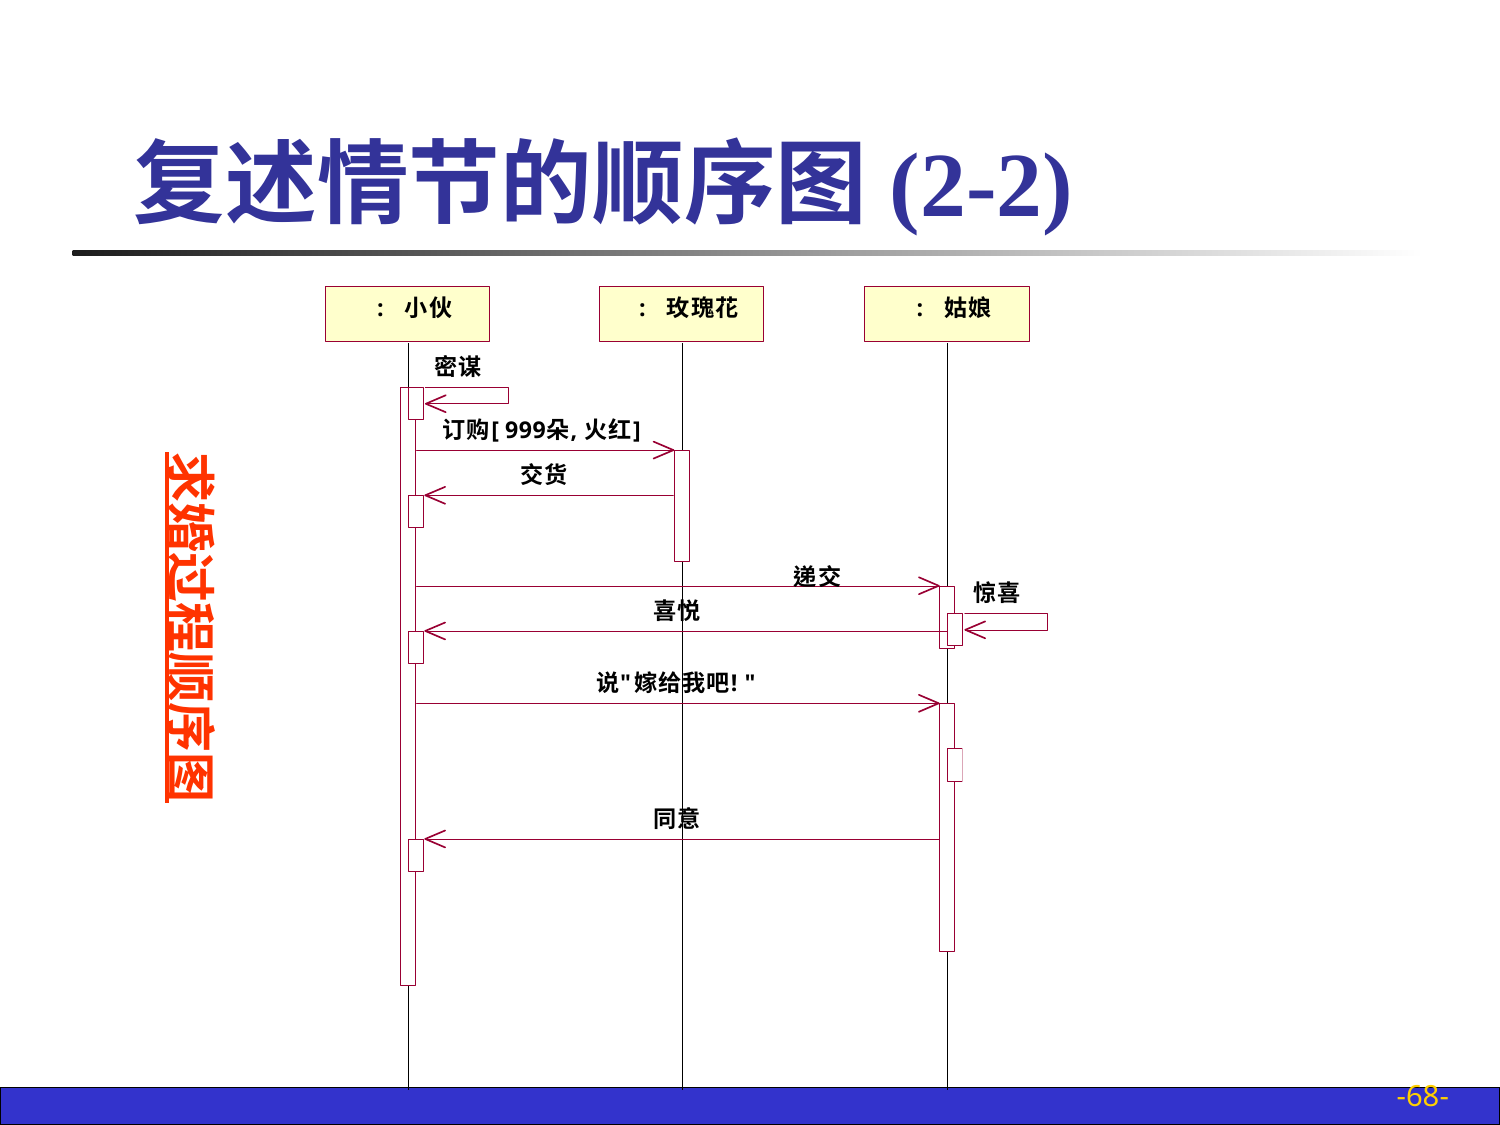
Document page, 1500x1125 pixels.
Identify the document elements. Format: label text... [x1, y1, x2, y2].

text_box 求婚过程顺序图 [139, 267, 231, 988]
slide_number -68- [1151, 1074, 1465, 1125]
picture [289, 246, 1089, 1125]
title 复述情节的顺序图(2-2) [118, 54, 1398, 243]
